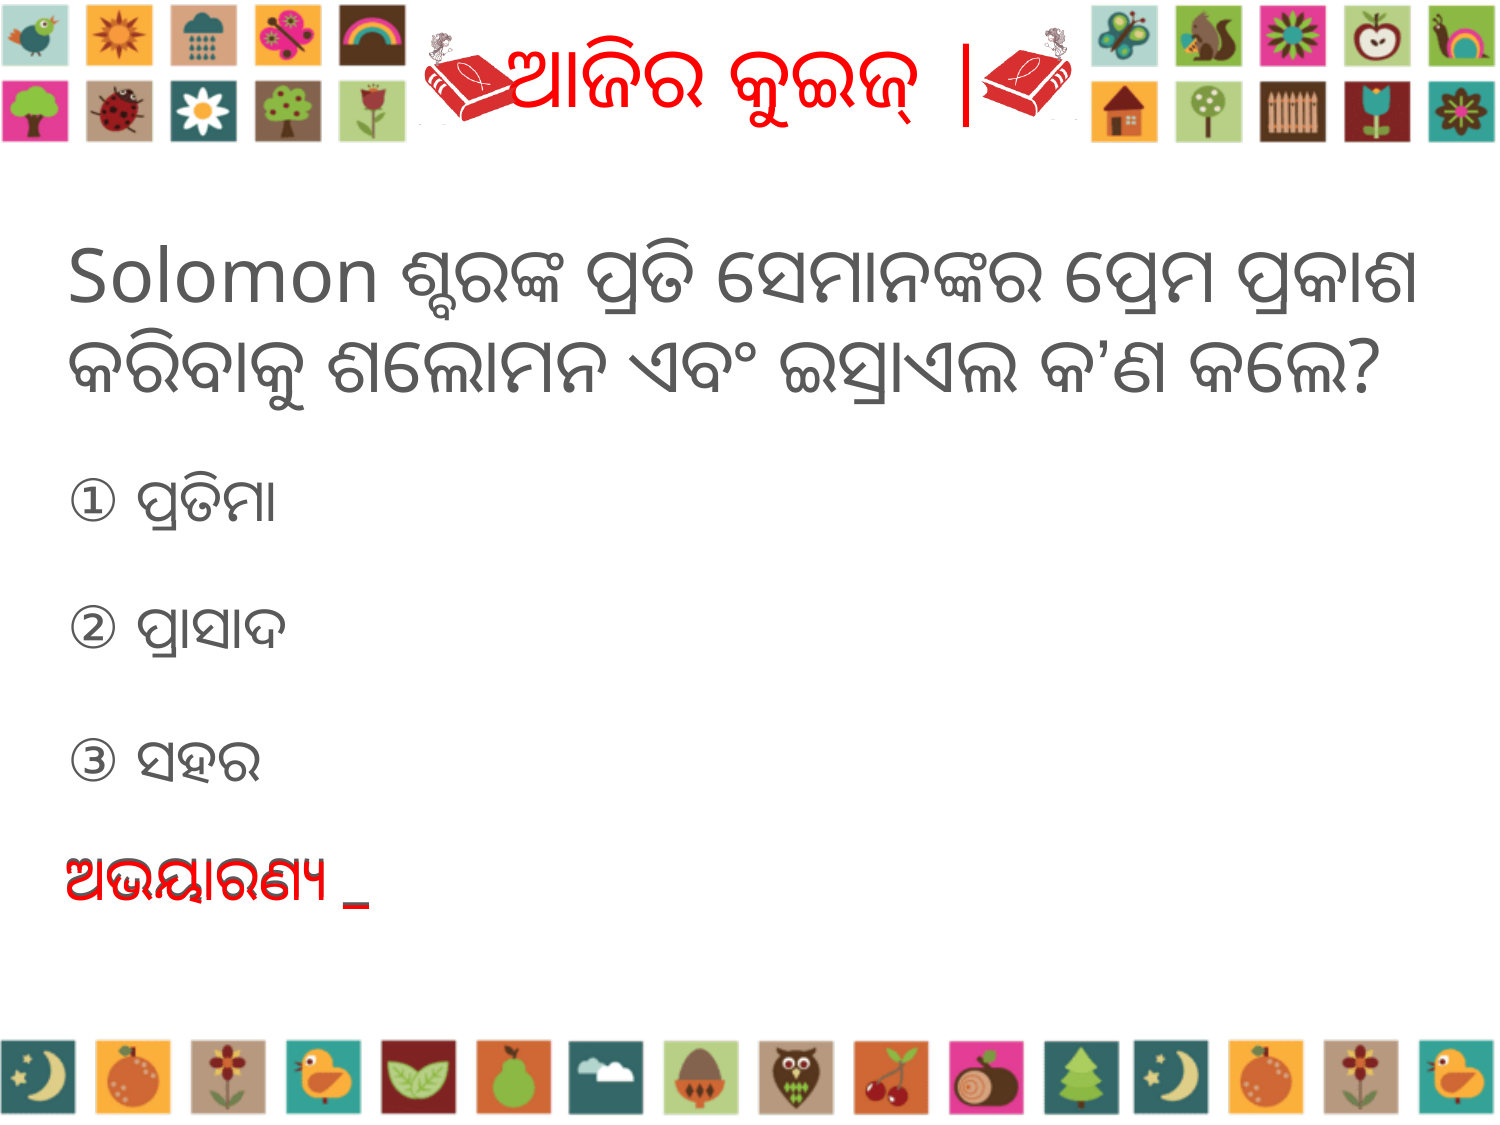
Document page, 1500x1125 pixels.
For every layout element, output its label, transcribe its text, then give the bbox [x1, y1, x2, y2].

picture [950, 3, 1500, 150]
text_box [0, 1028, 1500, 1118]
text_box ଆଜିର କୁଇଜ୍ | [547, 16, 1078, 131]
text_box ② ପ୍ରାସାଦ [53, 582, 1436, 668]
picture [0, 3, 550, 150]
text_box ① ପ୍ରତିମା [53, 456, 1436, 541]
text_box ③ ସହର [53, 716, 1483, 801]
text_box ଅଭୟାରଣ୍ୟ _ [50, 834, 1480, 919]
text_box Solomon ଶ୍ବରଙ୍କ ପ୍ରତି ସେମାନଙ୍କର ପ୍ରେମ ପ୍ରକାଶ କରିବାକୁ ଶଲୋମନ ଏବଂ ଇସ୍ରାଏଲ କ’ଣ କଲେ? [53, 219, 1436, 415]
